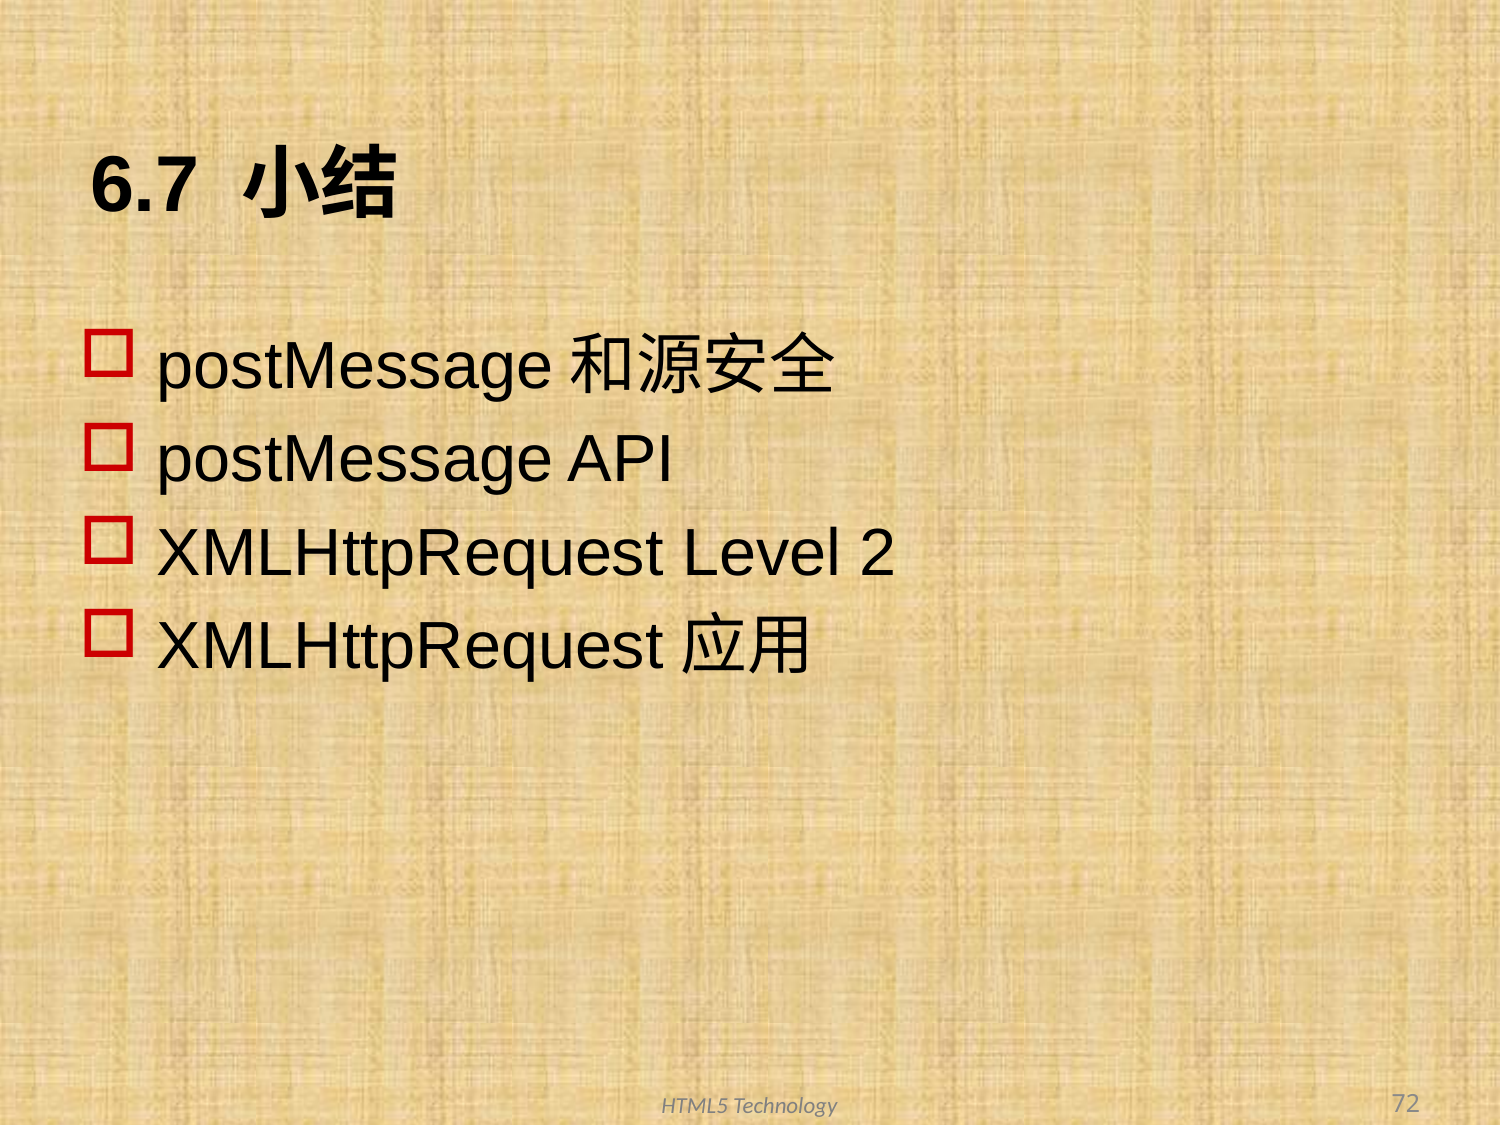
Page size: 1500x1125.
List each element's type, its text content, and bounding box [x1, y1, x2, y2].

list postMessage和源安全 postMessage API XMLHttpRequest Level 2 XMLHttpRequest应用 [64, 314, 1388, 1002]
footer HTML5 Technology [482, 1083, 1017, 1125]
picture [0, 0, 1500, 1125]
slide_number 72 [1097, 1082, 1436, 1125]
title 6.7 小结 [75, 124, 1388, 271]
